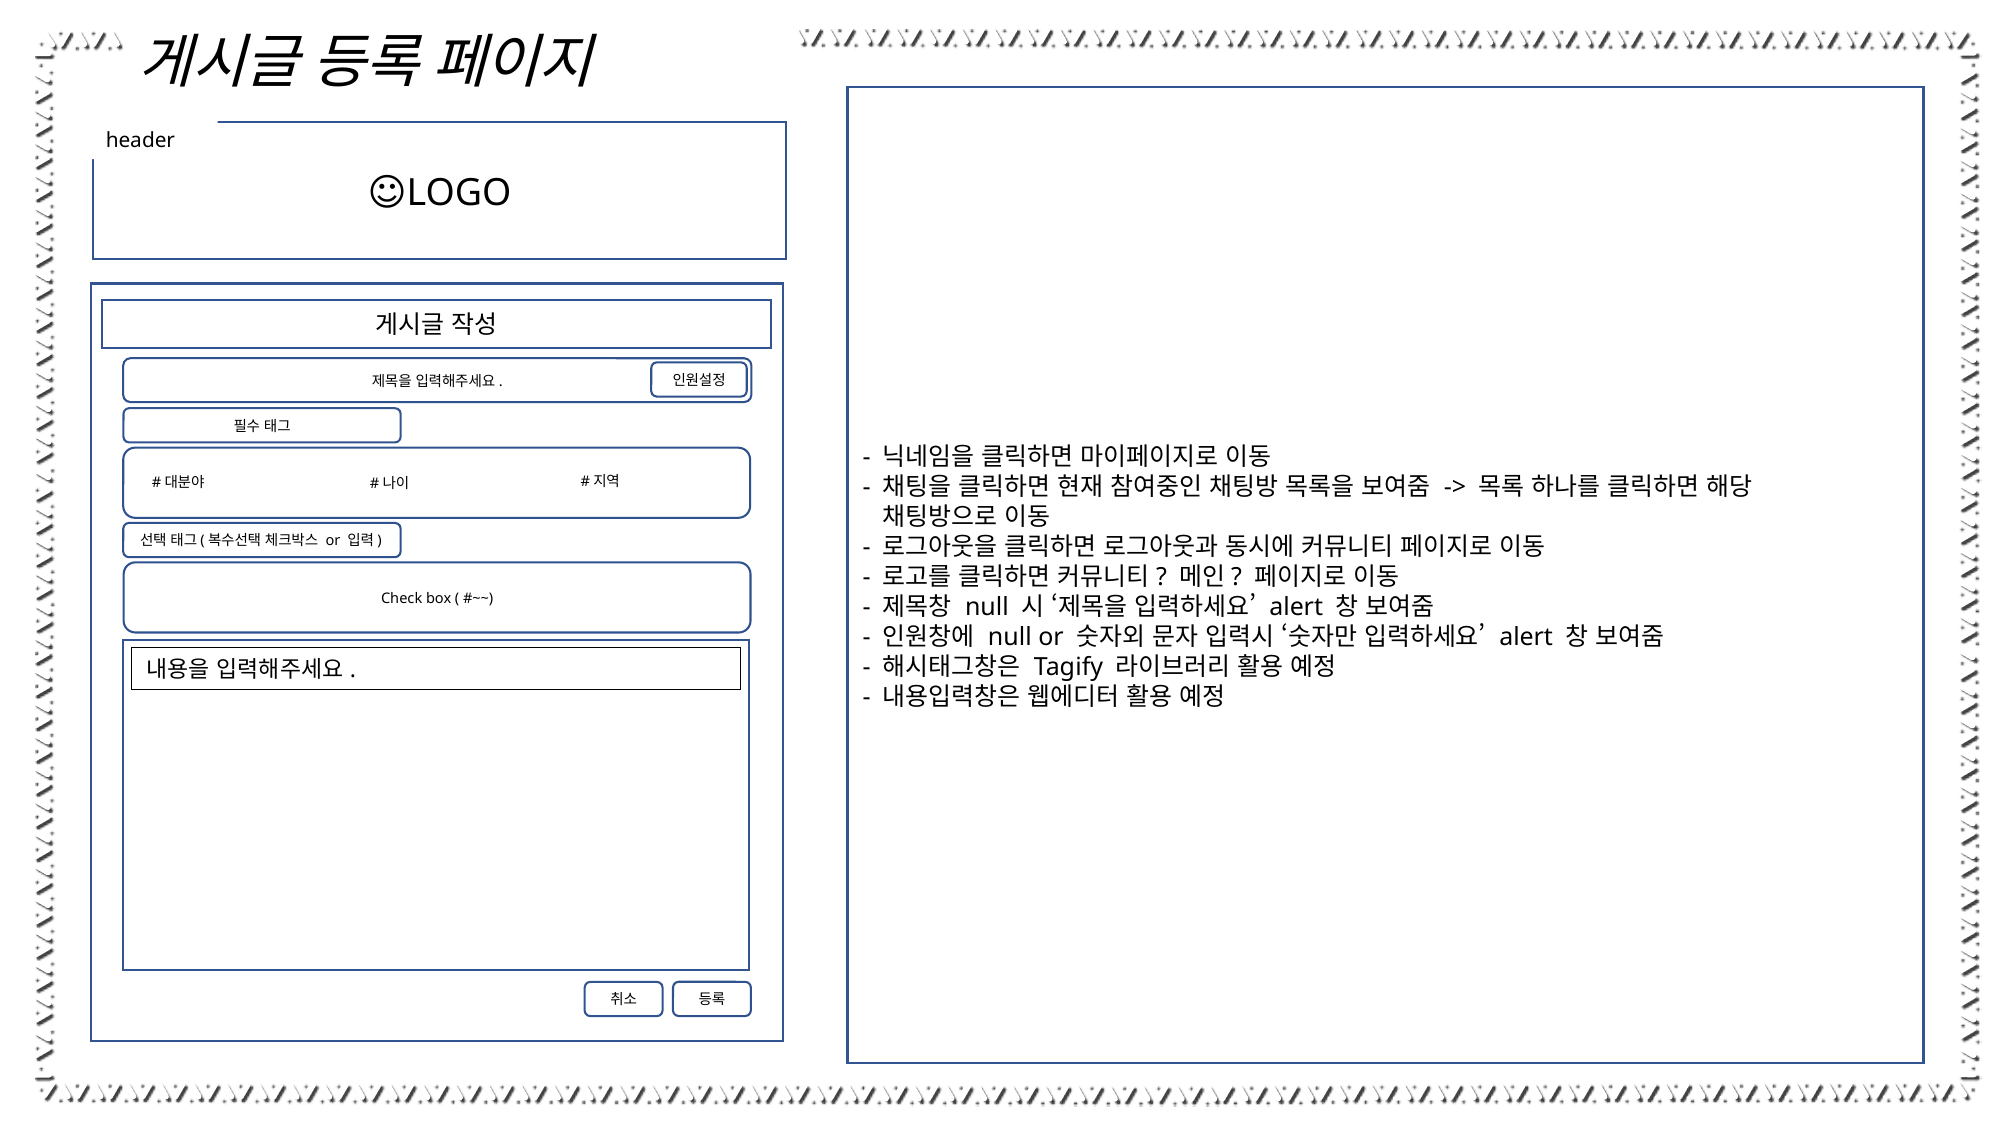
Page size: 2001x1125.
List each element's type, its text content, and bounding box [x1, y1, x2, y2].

text_box [824, 1081, 874, 1103]
text_box 게시글 등록 페이지 [123, 16, 800, 102]
text_box [1956, 349, 1978, 400]
text_box [660, 1080, 678, 1102]
text_box [1956, 202, 1978, 220]
text_box #대분야 [137, 465, 231, 499]
text_box [122, 639, 750, 971]
text_box 필수 태그 [122, 407, 402, 444]
text_box [1955, 218, 1978, 252]
text_box [122, 446, 752, 519]
text_box [971, 24, 1021, 46]
text_box [1675, 26, 1726, 48]
text_box [1020, 24, 1054, 47]
text_box [642, 1081, 661, 1103]
text_box [1430, 1080, 1480, 1102]
text_box [544, 1080, 595, 1103]
text_box [90, 282, 784, 1042]
text_box [1955, 153, 1978, 203]
text_box [1773, 26, 1824, 48]
text_box [873, 24, 923, 46]
text_box [30, 118, 53, 152]
text_box [1053, 24, 1071, 46]
text_box [1118, 24, 1152, 47]
text_box [1381, 25, 1431, 47]
text_box 제목을 입력해주세요. [123, 357, 751, 361]
text_box [1955, 85, 1977, 103]
text_box [31, 598, 54, 648]
text_box 인원설정 [650, 362, 748, 398]
text_box - 닉네임을 클릭하면 마이페이지로 이동 - 채팅을 클릭하면 현재 참여중인 채팅방 목록을 보여줌 -> 목록 하나를 클릭하면 해당 채팅방으로 이동 - 로그아웃을 클릭하면 로그아웃과 동시에 커뮤니티 페이지로 이동 - 로고를 클릭하면 커뮤니티? 메인? 페이지로 이동 - 제목창 null 시 ‘제목을 입력하세요’ alert 창 보여줌 - 인원창에 null or 숫자외 문자 입력시 ‘숫자만 입력하세요’ alert 창 보여줌 - 해시태그창은 Tagify 라이브러리 활용 예정 - 내용입력창은 웹에디터 활용 예정 [846, 86, 1925, 1064]
text_box [1512, 1080, 1530, 1102]
text_box [856, 24, 875, 45]
text_box Check box ( #~~) [122, 561, 752, 634]
text_box [31, 101, 53, 119]
text_box [30, 744, 53, 795]
text_box [1020, 1081, 1054, 1104]
text_box #나이 [342, 466, 437, 499]
text_box [30, 810, 53, 844]
text_box [1314, 25, 1348, 47]
text_box [30, 151, 53, 201]
text_box [30, 1070, 72, 1101]
text_box [446, 1080, 464, 1102]
text_box [1956, 992, 1978, 1042]
text_box [1955, 845, 1978, 895]
text_box [1626, 1079, 1676, 1102]
text_box [31, 347, 53, 397]
text_box [1956, 447, 1978, 481]
text_box [1956, 398, 1978, 446]
text_box [1151, 24, 1218, 47]
text_box [1955, 747, 1978, 814]
text_box 게시글 작성 [101, 299, 772, 349]
text_box [1251, 1081, 1334, 1103]
text_box [922, 24, 973, 46]
text_box [31, 66, 52, 84]
text_box [1069, 24, 1119, 47]
text_box [800, 24, 840, 46]
text_box [31, 990, 53, 1024]
text_box ☺LOGO [92, 121, 787, 260]
text_box [31, 891, 53, 942]
text_box [1577, 1079, 1611, 1102]
text_box [1773, 1079, 1807, 1101]
text_box [1118, 1081, 1152, 1104]
text_box [954, 1081, 1021, 1104]
text_box [1955, 812, 1978, 846]
text_box [682, 403, 753, 450]
text_box [46, 924, 53, 932]
text_box [1528, 1079, 1578, 1102]
text_box [71, 1079, 105, 1101]
text_box header [91, 118, 218, 160]
text_box [1052, 1081, 1119, 1104]
text_box [1955, 714, 1978, 748]
text_box [397, 1080, 448, 1102]
text_box [267, 1079, 301, 1102]
text_box [1956, 103, 1977, 122]
text_box [31, 941, 53, 991]
text_box [873, 1081, 923, 1103]
text_box [1920, 26, 1978, 57]
text_box [774, 1081, 825, 1103]
text_box [35, 59, 42, 66]
text_box [1956, 894, 1978, 912]
text_box [1956, 480, 1978, 514]
text_box [463, 1080, 497, 1102]
text_box [1822, 26, 1872, 49]
text_box [496, 1080, 546, 1102]
text_box [922, 1081, 956, 1103]
text_box [201, 1079, 268, 1102]
text_box [54, 27, 62, 34]
text_box [1955, 512, 1977, 546]
text_box [299, 1079, 366, 1102]
text_box [1904, 1070, 1979, 1101]
text_box [32, 466, 53, 482]
text_box [31, 396, 54, 446]
text_box [31, 793, 53, 811]
text_box 등록 [671, 980, 752, 1018]
text_box [1430, 26, 1448, 47]
text_box [1956, 1044, 1978, 1062]
text_box [1971, 441, 1978, 448]
text_box [1806, 1079, 1873, 1101]
text_box [839, 24, 857, 46]
text_box [1966, 58, 1974, 66]
text_box [31, 843, 53, 893]
text_box [31, 483, 53, 501]
text_box [1967, 1061, 1974, 1069]
text_box [1955, 251, 1978, 302]
text_box [1479, 1080, 1513, 1102]
text_box [1956, 300, 1978, 350]
text_box [31, 549, 53, 599]
text_box [1216, 25, 1250, 47]
text_box [1956, 68, 1978, 86]
text_box [1446, 25, 1480, 48]
text_box #지역 [553, 463, 648, 497]
text_box [35, 1062, 42, 1069]
text_box [1152, 1081, 1186, 1104]
text_box [30, 646, 53, 713]
text_box [1185, 1081, 1252, 1104]
text_box [594, 1080, 644, 1103]
text_box 선택 태그(복수선택 체크박스 or 입력) [122, 521, 402, 559]
text_box [1249, 25, 1316, 47]
text_box 게시글 쓰기 [111, 349, 398, 362]
text_box [31, 249, 53, 299]
text_box [1724, 26, 1774, 48]
text_box [1626, 26, 1676, 48]
text_box [1955, 610, 1978, 644]
text_box [103, 1079, 170, 1101]
text_box [1381, 1080, 1432, 1102]
text_box [1332, 1080, 1382, 1102]
text_box [46, 464, 53, 471]
text_box [31, 1025, 53, 1043]
text_box [169, 1079, 203, 1102]
text_box [31, 1041, 53, 1060]
text_box [1708, 1079, 1775, 1101]
text_box [1528, 25, 1578, 48]
text_box [365, 1080, 399, 1102]
text_box [1479, 25, 1529, 48]
text_box [31, 499, 53, 550]
text_box [30, 712, 53, 746]
text_box [30, 199, 53, 250]
text_box [1871, 26, 1922, 49]
text_box [1675, 1079, 1709, 1102]
text_box [31, 445, 53, 463]
text_box [1871, 1079, 1905, 1101]
text_box [71, 27, 121, 49]
text_box [1955, 646, 1977, 664]
text_box [726, 1080, 776, 1103]
text_box [1610, 1080, 1628, 1102]
text_box [676, 1080, 727, 1103]
text_box [1348, 25, 1382, 47]
text_box [1955, 665, 1977, 716]
text_box [31, 297, 53, 348]
text_box [1955, 545, 1978, 612]
text_box [30, 85, 52, 103]
text_box [30, 27, 72, 58]
text_box [1956, 943, 1978, 994]
text_box 제목을 입력해주세요. [122, 362, 753, 404]
text_box [1577, 25, 1628, 48]
text_box 취소 [583, 980, 664, 1018]
text_box [1955, 120, 1978, 154]
text_box [1956, 910, 1978, 944]
